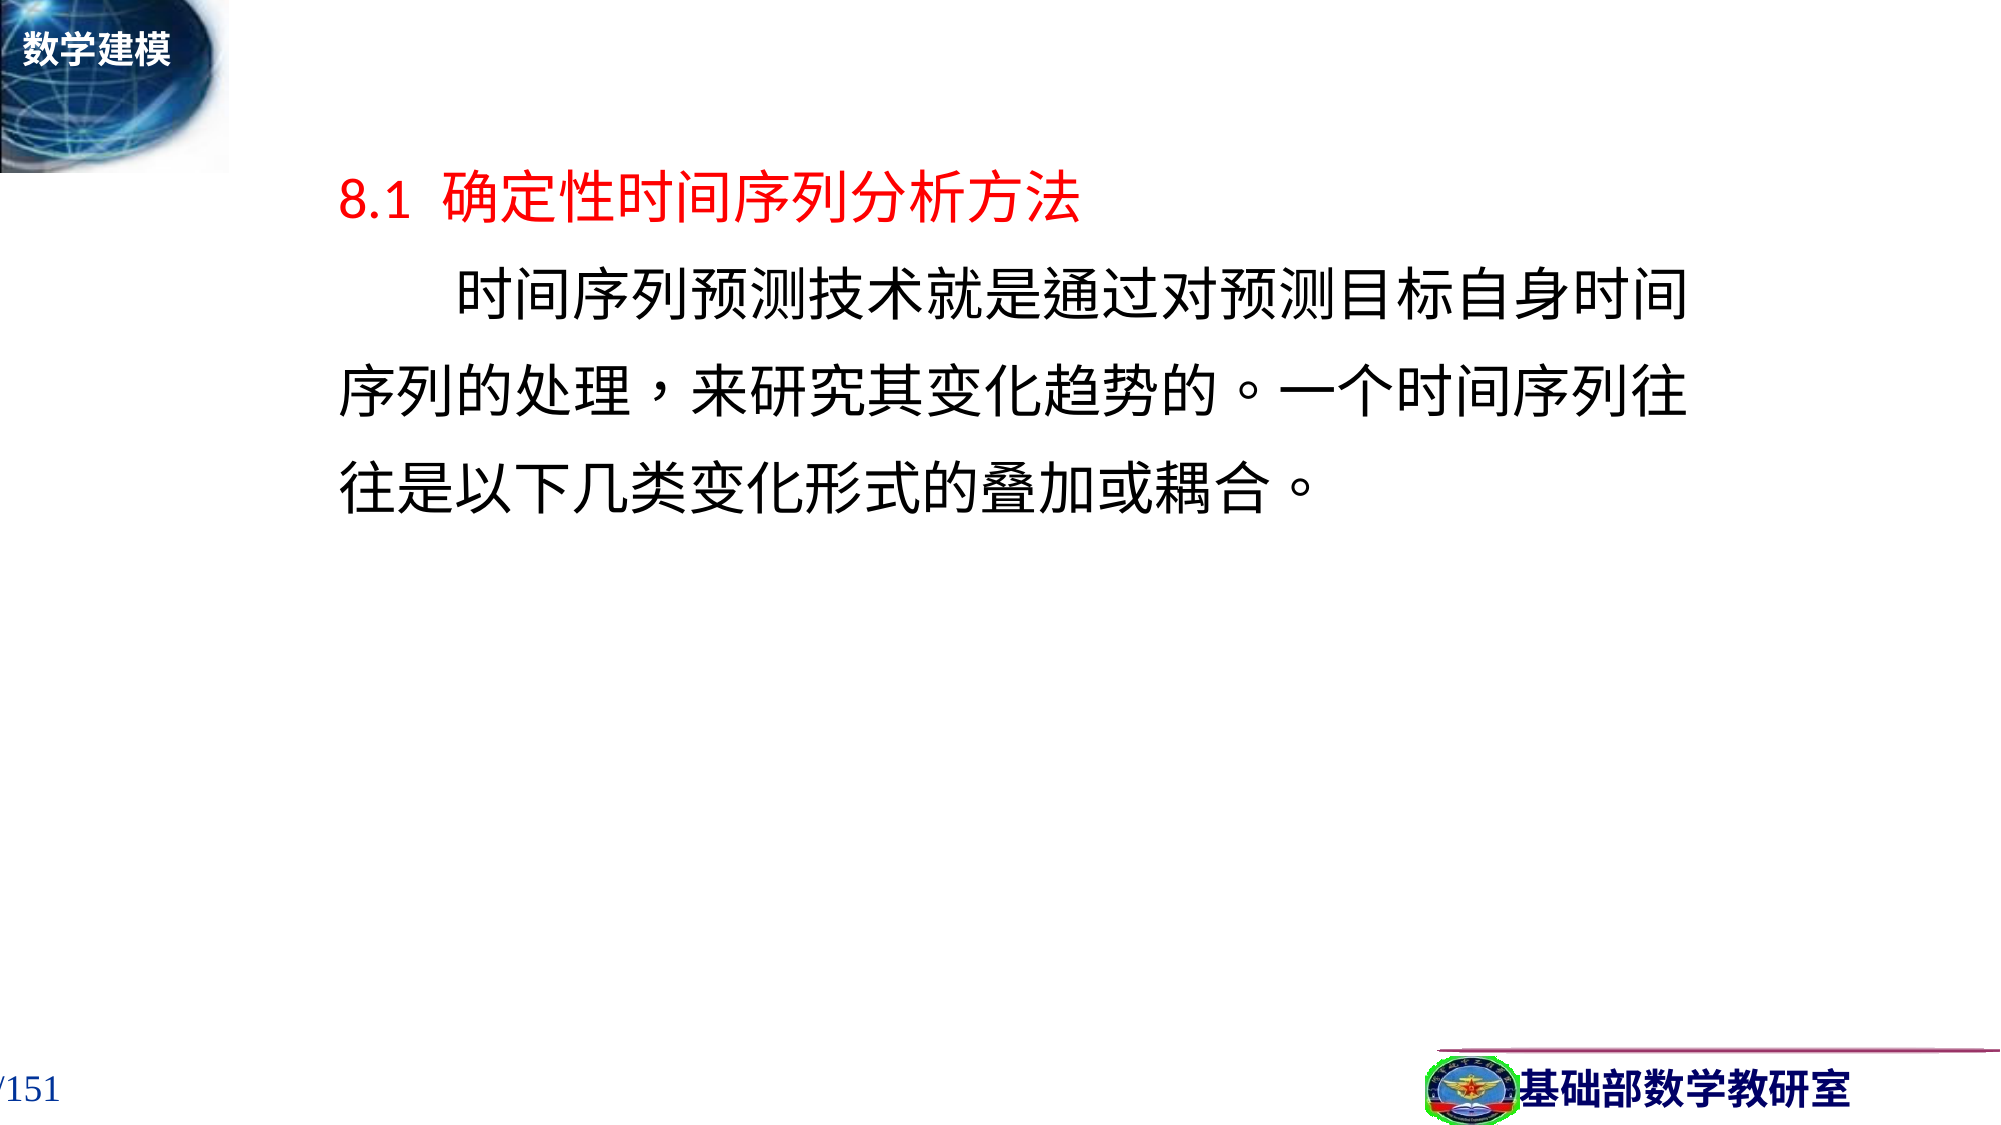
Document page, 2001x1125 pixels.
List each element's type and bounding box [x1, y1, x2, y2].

text_box [337, 150, 1691, 622]
picture [1425, 1056, 1520, 1125]
picture [0, 0, 229, 173]
